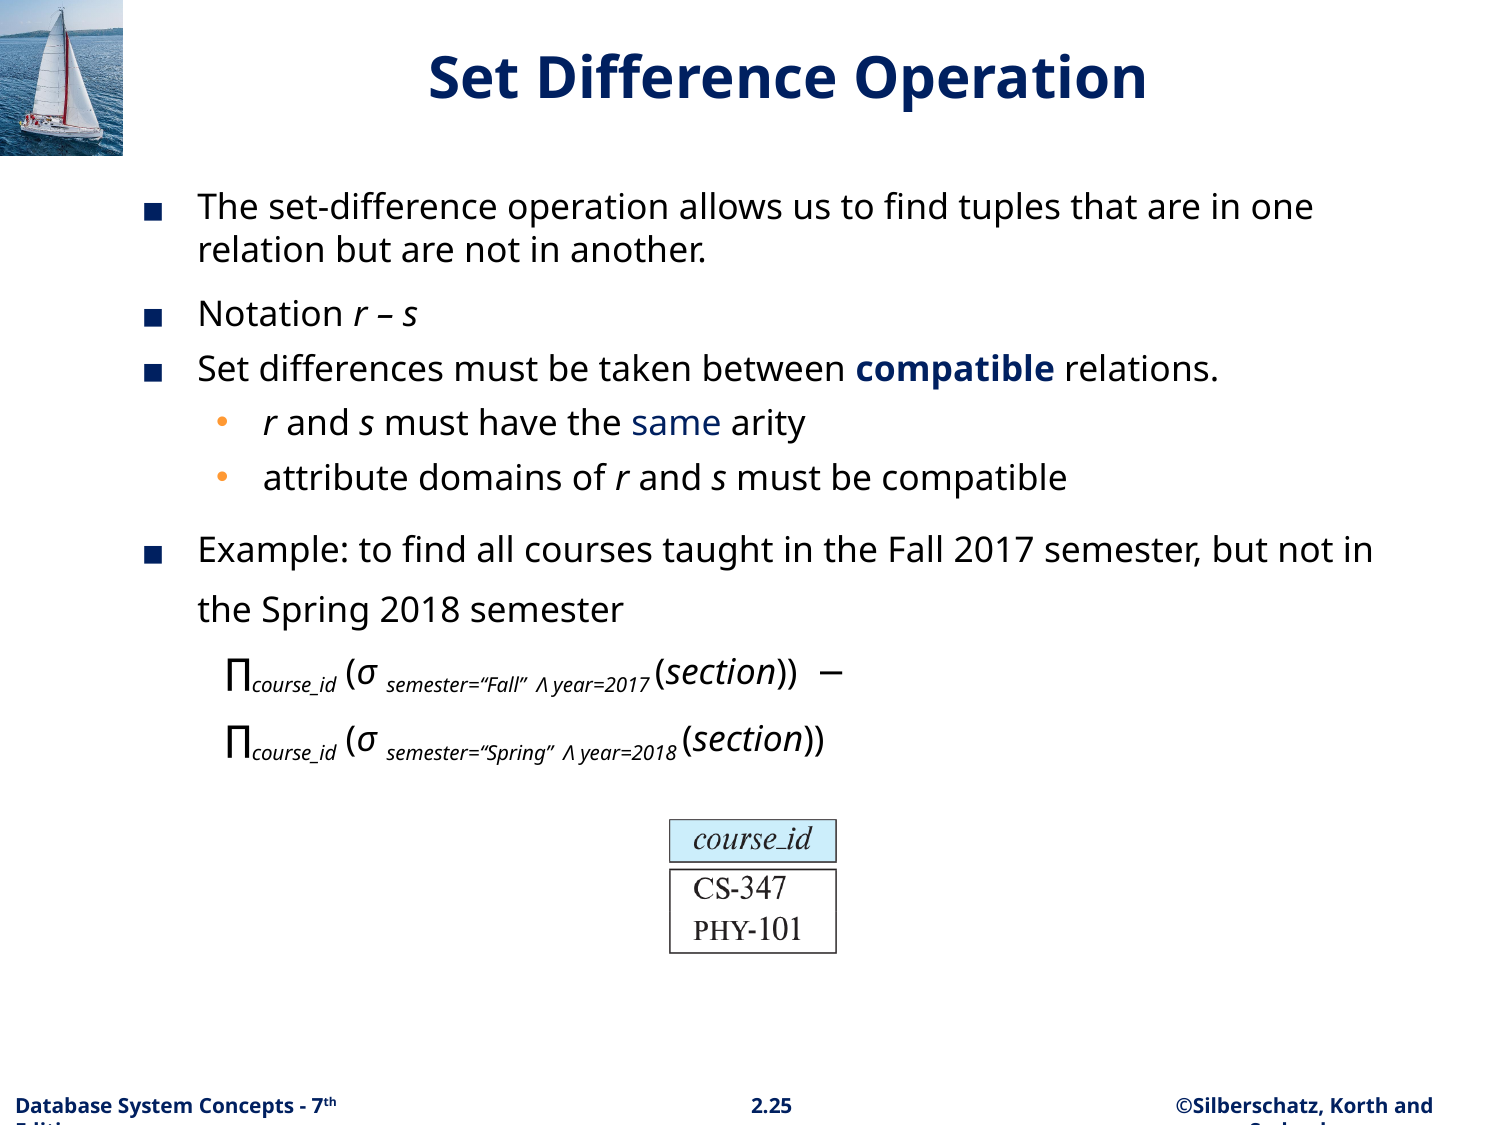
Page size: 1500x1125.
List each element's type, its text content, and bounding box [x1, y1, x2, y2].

list The set-difference operation allows us to find tuples that are in one relation but are not in another. Notation r – s Set differences must be taken between compatible relations. r and s must have the same arity attribute domains of r and s must be compatible Example: to find all courses taught in the Fall 2017 semester, but not in the Spring 2018 semester ∏course_id (σ semester=“Fall” Λ year=2017 (section)) − ∏course_id (σ semester=“Spring” Λ year=2018 (section)) [126, 176, 1398, 790]
title Set Difference Operation [126, 18, 1451, 119]
picture [0, 0, 123, 156]
picture [651, 800, 849, 963]
